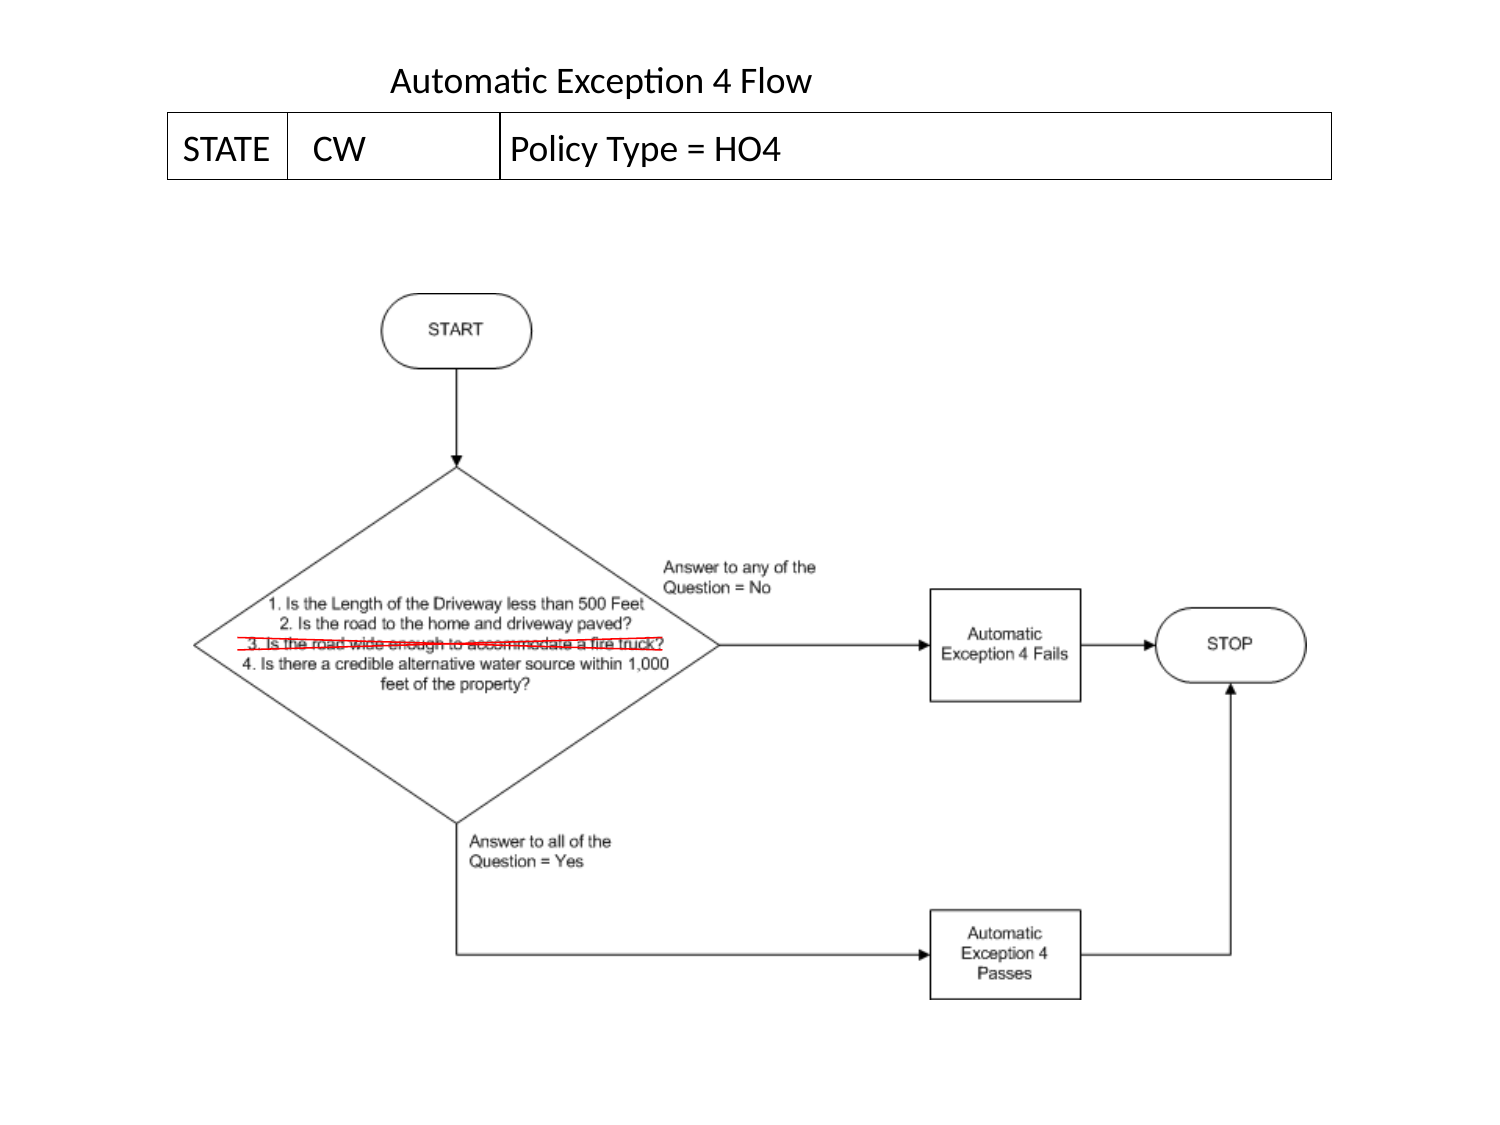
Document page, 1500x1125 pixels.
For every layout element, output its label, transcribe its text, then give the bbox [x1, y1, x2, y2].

text_box STATE CW Policy Type = HO4 [501, 112, 1332, 180]
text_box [237, 637, 663, 651]
text_box STATE CW Policy Type = HO4 [288, 112, 499, 180]
text_box STATE CW Policy Type = HO4 [167, 112, 287, 180]
title Automatic Exception 4 Flow [75, 45, 1425, 113]
picture [193, 293, 1307, 1001]
